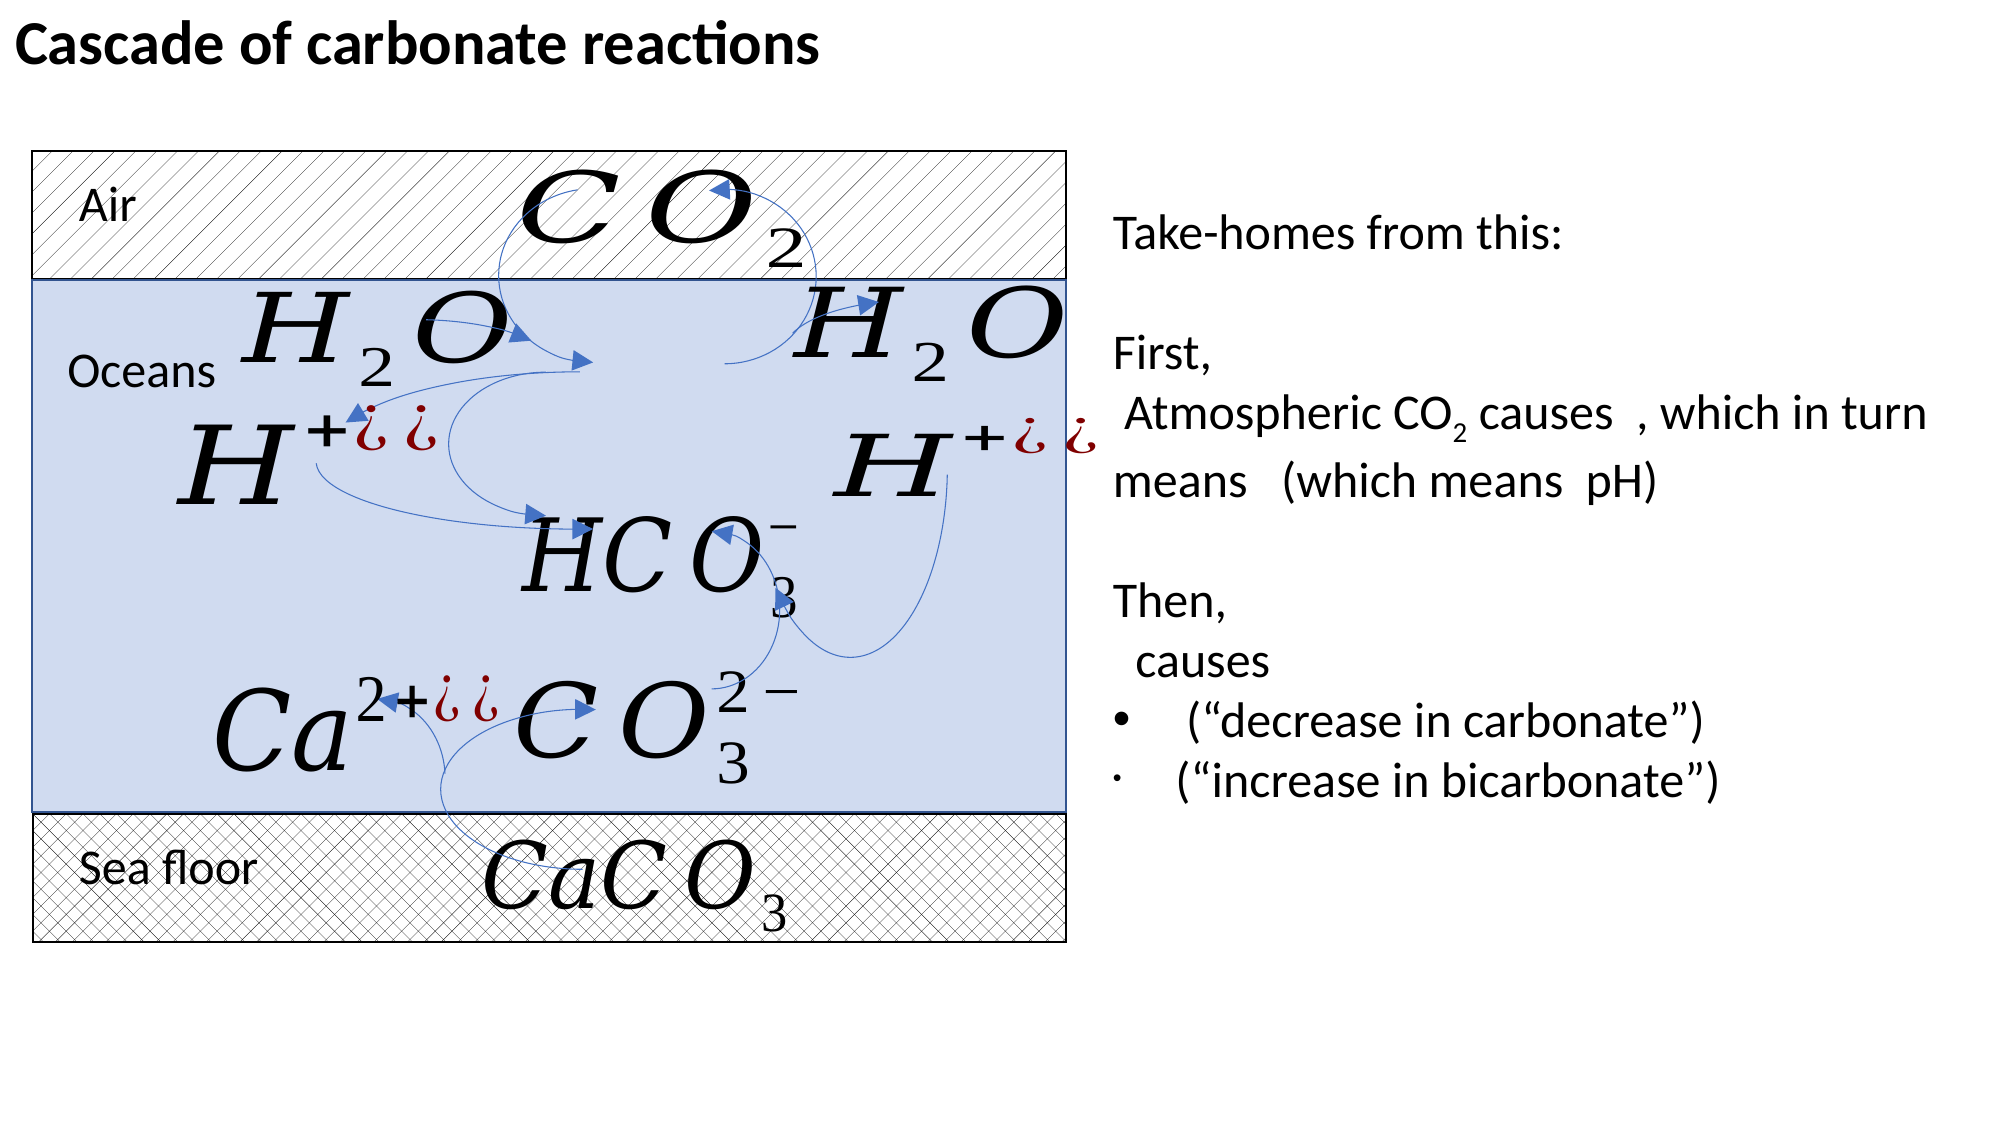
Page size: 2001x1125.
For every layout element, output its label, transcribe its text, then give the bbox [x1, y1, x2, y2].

text_box Cascade of carbonate reactions [0, 0, 2000, 89]
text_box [31, 150, 1101, 944]
